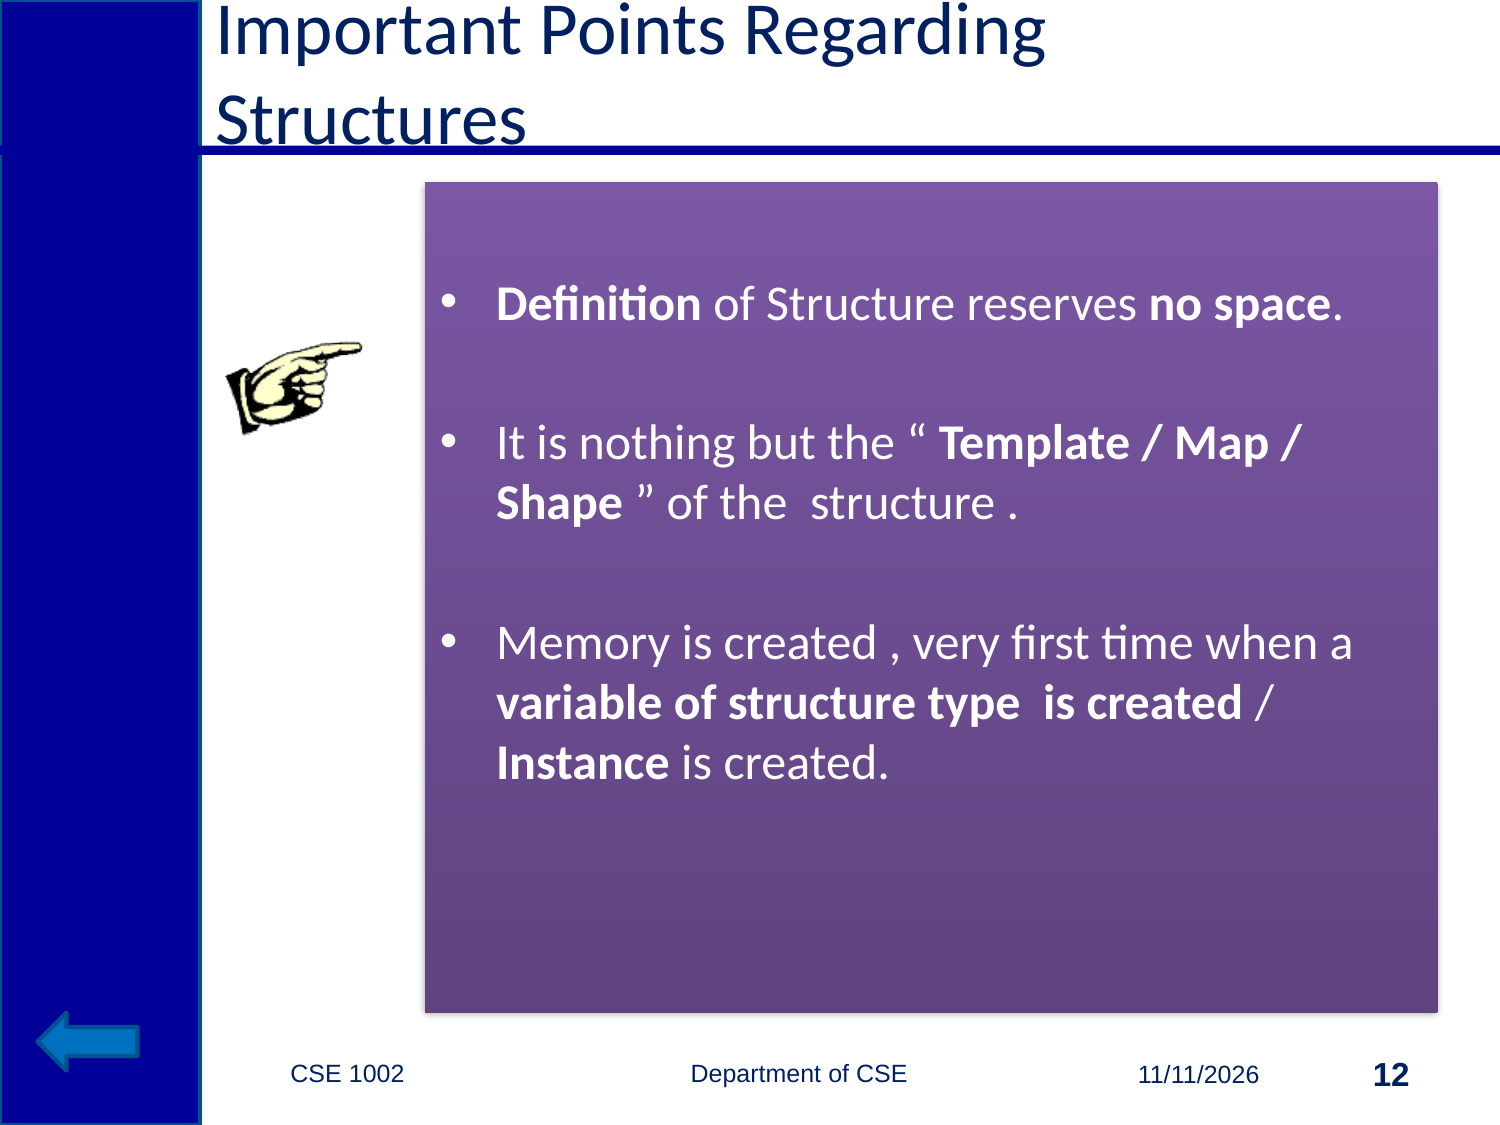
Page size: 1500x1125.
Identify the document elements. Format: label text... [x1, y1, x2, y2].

slide_number 12 [1312, 1042, 1425, 1103]
title Important Points Regarding Structures [200, 24, 1288, 116]
picture [224, 324, 408, 437]
list Definition of Structure reserves no space. It is nothing but the “ Template / Map / Shape ” of the structure . Memory is created , very first time when a variable of structure type is created / Instance is created. [425, 182, 1438, 1013]
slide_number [1050, 1043, 1275, 1104]
text_box [35, 1010, 140, 1073]
footer CSE 1002 Department of CSE [212, 1042, 988, 1103]
